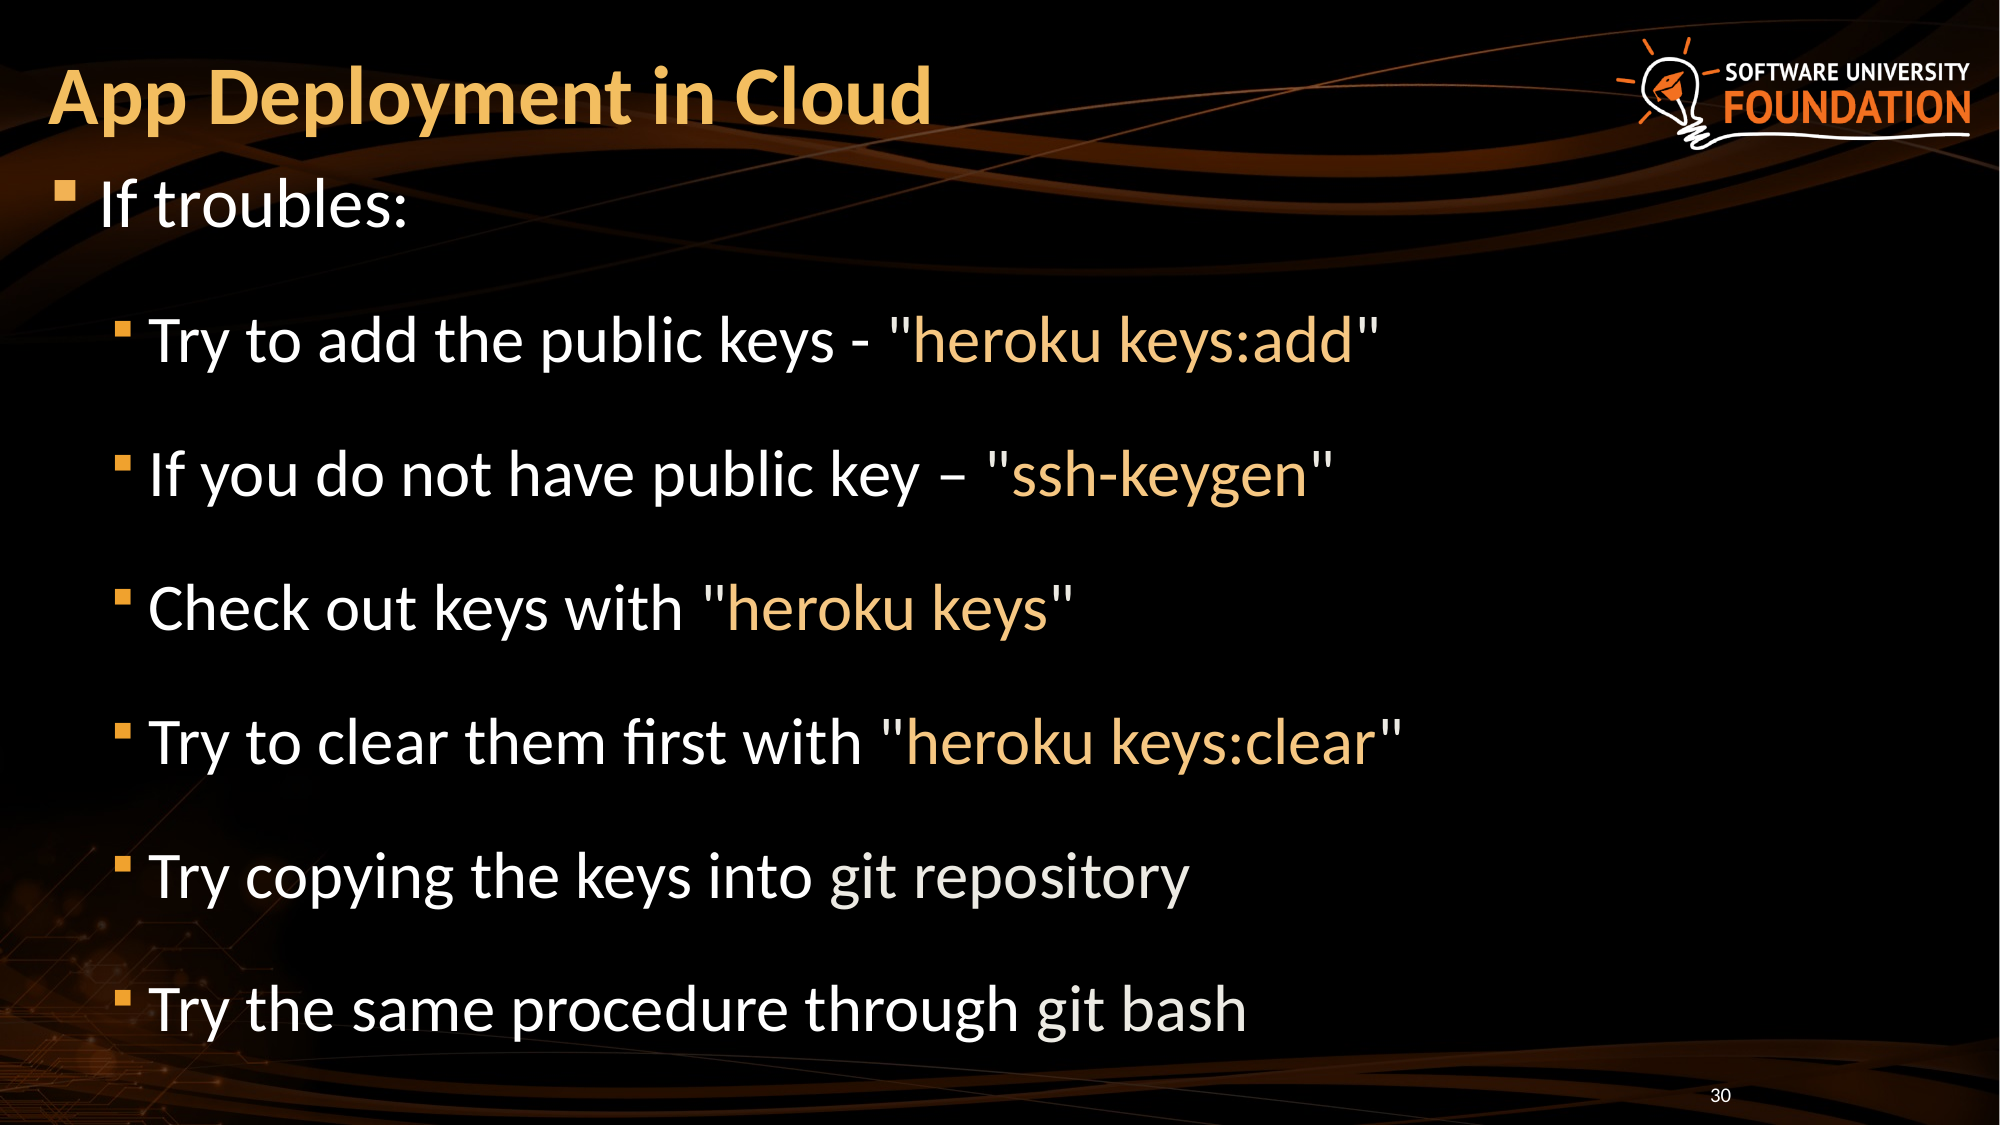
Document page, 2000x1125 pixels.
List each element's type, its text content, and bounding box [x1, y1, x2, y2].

slide_number 30 [1662, 1074, 1738, 1113]
title App Deployment in Cloud [30, 6, 1602, 146]
picture [0, 0, 2000, 1125]
list If troubles: Try to add the public keys - "heroku keys:add" If you do not have public key – "ssh-keygen" Check out keys with "heroku keys" Try to clear them first with "heroku keys:clear" Try copying the keys into git repository Try the same procedure through git bash [30, 146, 1713, 1064]
